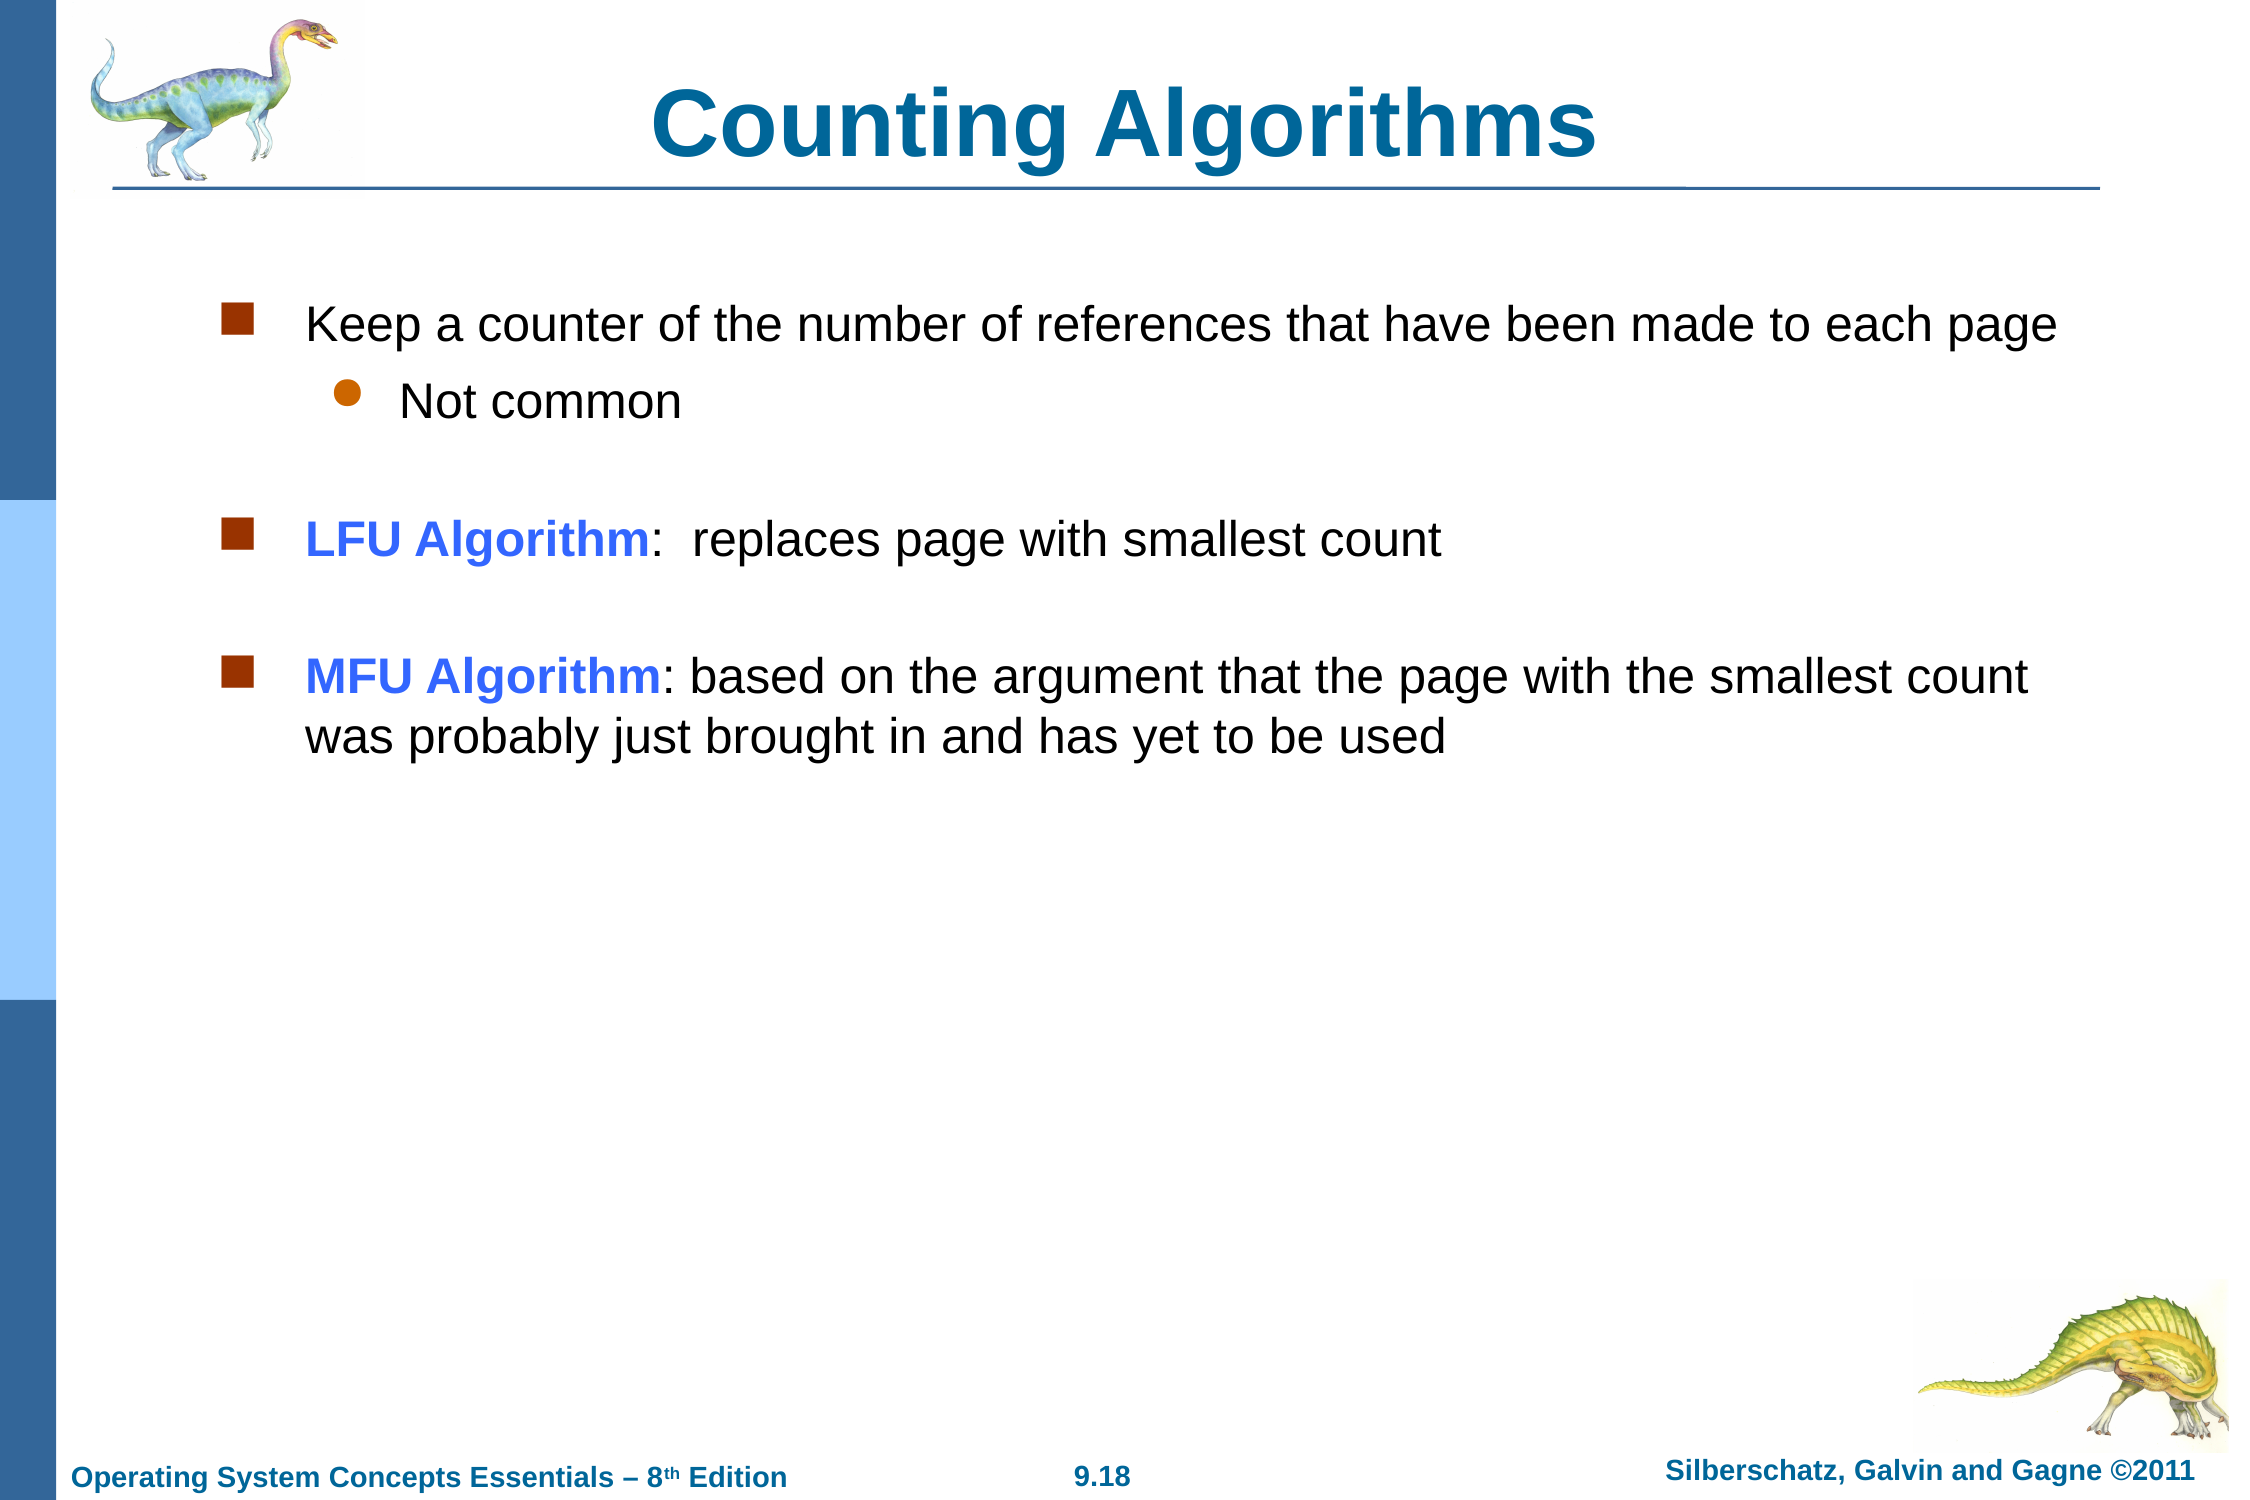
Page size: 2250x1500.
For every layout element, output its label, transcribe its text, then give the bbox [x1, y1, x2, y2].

list Keep a counter of the number of references that have been made to each page Not common LFU Algorithm: replaces page with smallest count MFU Algorithm: based on the argument that the page with the smallest count was probably just brought in and has yet to be used [203, 280, 2099, 1277]
picture [1913, 1279, 2229, 1453]
title Counting Algorithms [112, 60, 2138, 187]
picture [70, 0, 365, 199]
